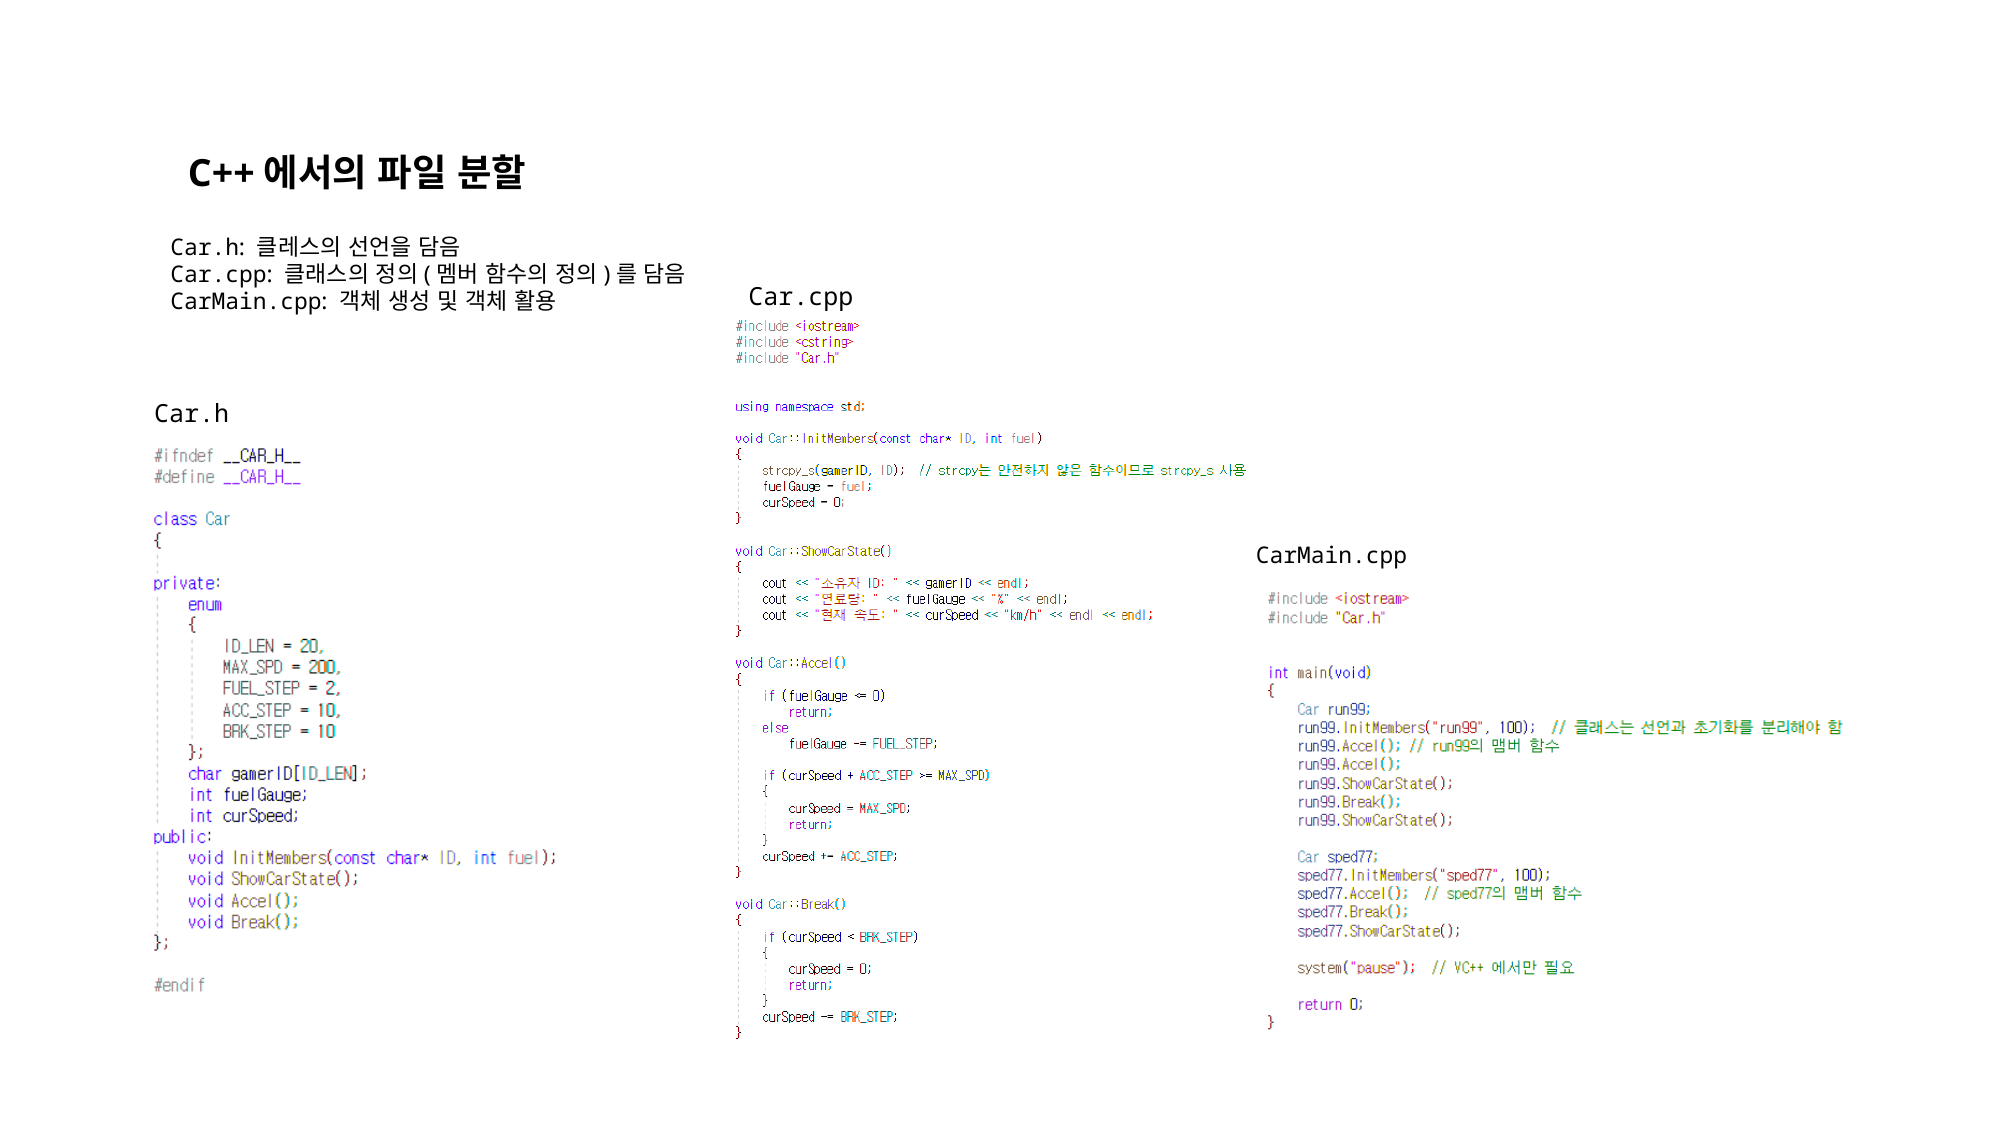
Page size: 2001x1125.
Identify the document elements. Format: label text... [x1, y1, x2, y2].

picture [1266, 591, 1847, 1039]
text_box Car.h: 클레스의 선언을 담음 Car.cpp: 클래스의 정의(멤버 함수의 정의)를 담음 CarMain.cpp: 객체 생성 및 객체 활용 [170, 201, 687, 346]
text_box Car.cpp [733, 273, 869, 319]
picture [152, 446, 558, 999]
text_box C++에서의 파일 분할 [173, 141, 542, 202]
picture [734, 318, 1247, 1041]
text_box CarMain.cpp [1247, 533, 1422, 576]
text_box Car.h [139, 390, 244, 436]
